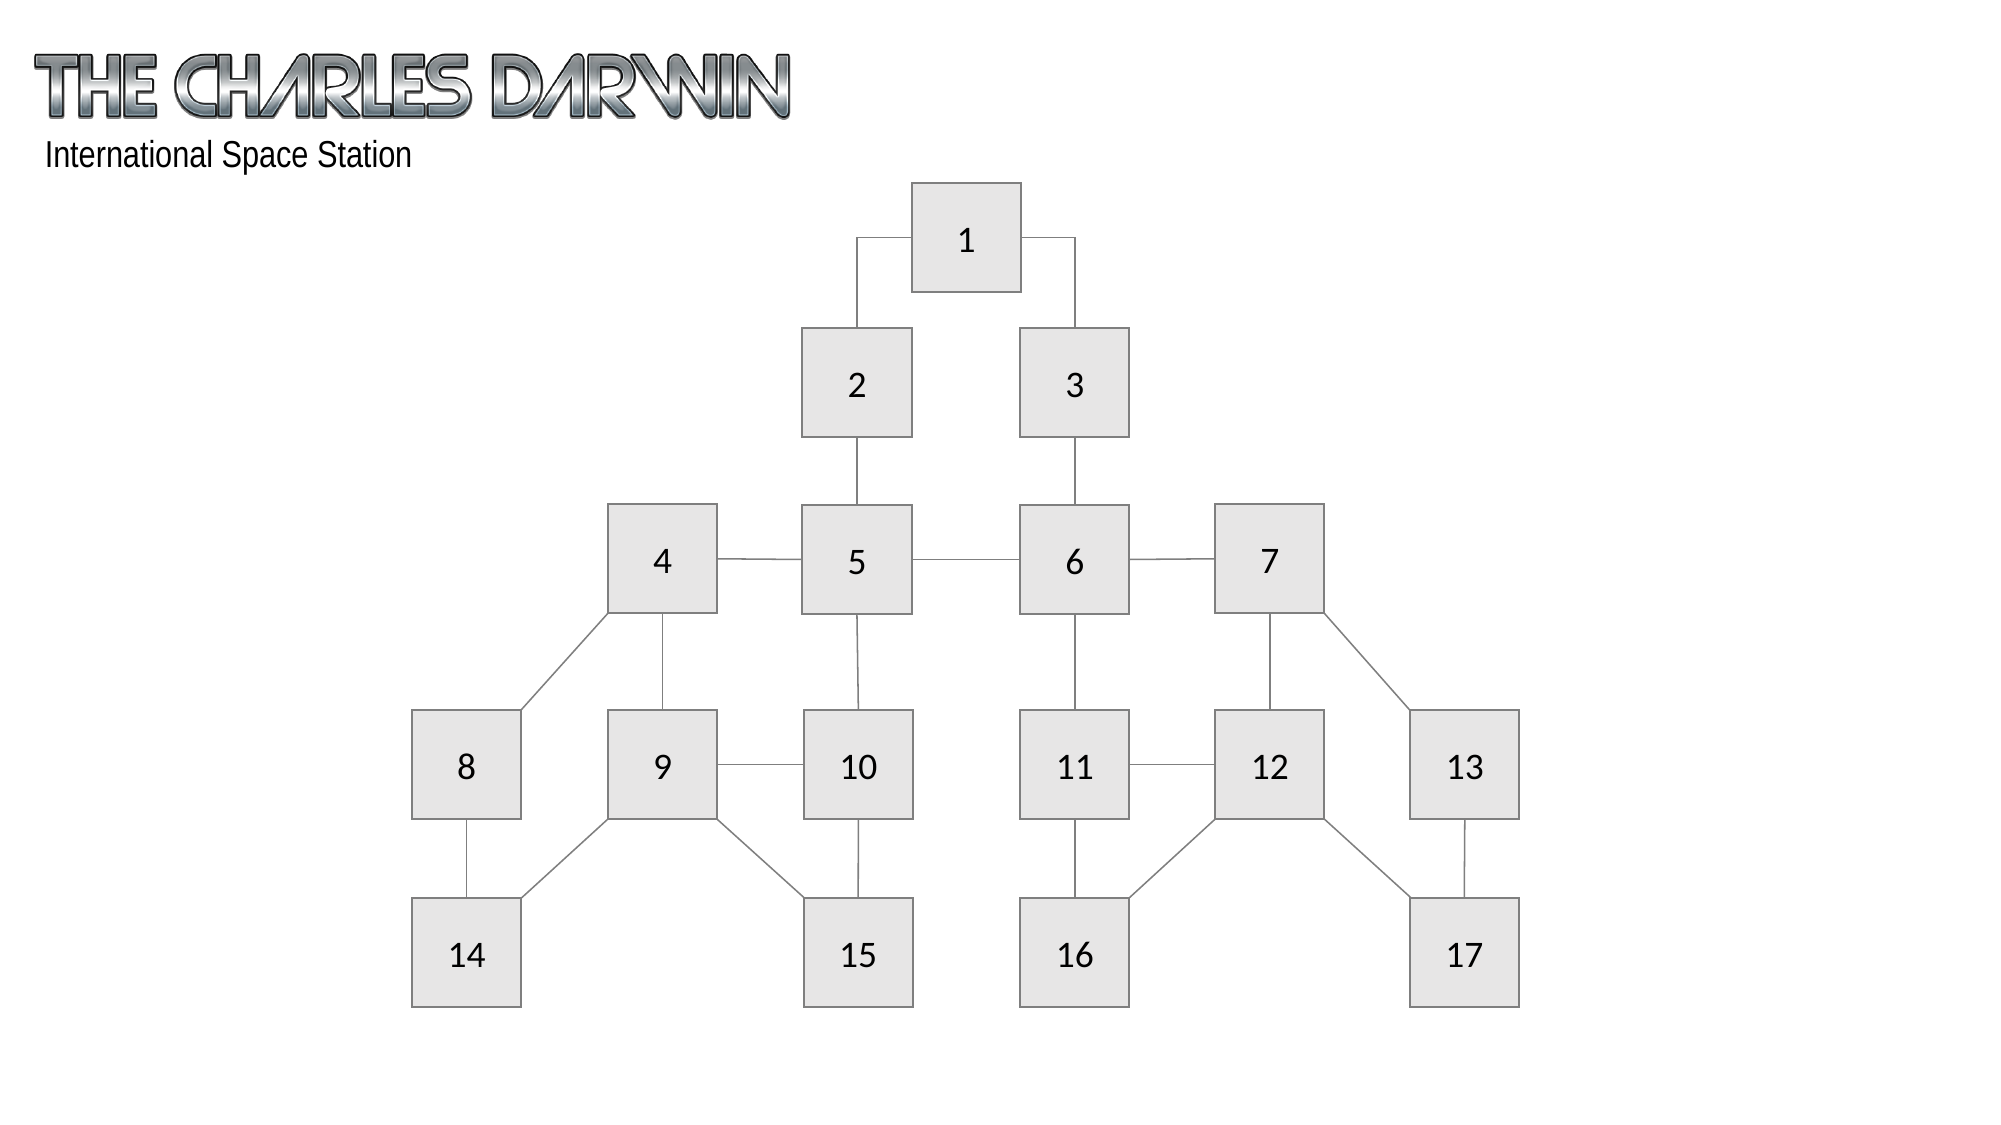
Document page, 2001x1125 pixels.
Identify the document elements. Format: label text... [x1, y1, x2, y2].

text_box 11 [1020, 709, 1130, 820]
text_box 4 [607, 504, 718, 614]
text_box 14 [411, 897, 522, 1008]
text_box 1 [911, 182, 1021, 292]
text_box 9 [607, 709, 718, 820]
text_box 6 [1020, 504, 1130, 615]
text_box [1020, 237, 1076, 328]
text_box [1129, 818, 1216, 898]
text_box 3 [1020, 327, 1130, 438]
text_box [715, 818, 805, 898]
text_box 8 [411, 709, 522, 820]
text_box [1324, 818, 1412, 898]
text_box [520, 613, 609, 711]
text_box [521, 818, 609, 898]
text_box 17 [1409, 897, 1519, 1008]
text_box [856, 237, 912, 328]
picture [29, 48, 795, 124]
text_box 2 [802, 327, 912, 438]
text_box 12 [1215, 709, 1325, 820]
text_box 13 [1410, 709, 1520, 820]
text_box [1324, 613, 1410, 711]
text_box 16 [1020, 897, 1130, 1008]
text_box 10 [803, 709, 913, 820]
text_box 15 [803, 897, 913, 1008]
text_box 5 [802, 504, 912, 615]
text_box 7 [1215, 504, 1325, 614]
text_box International Space Station [29, 132, 435, 183]
